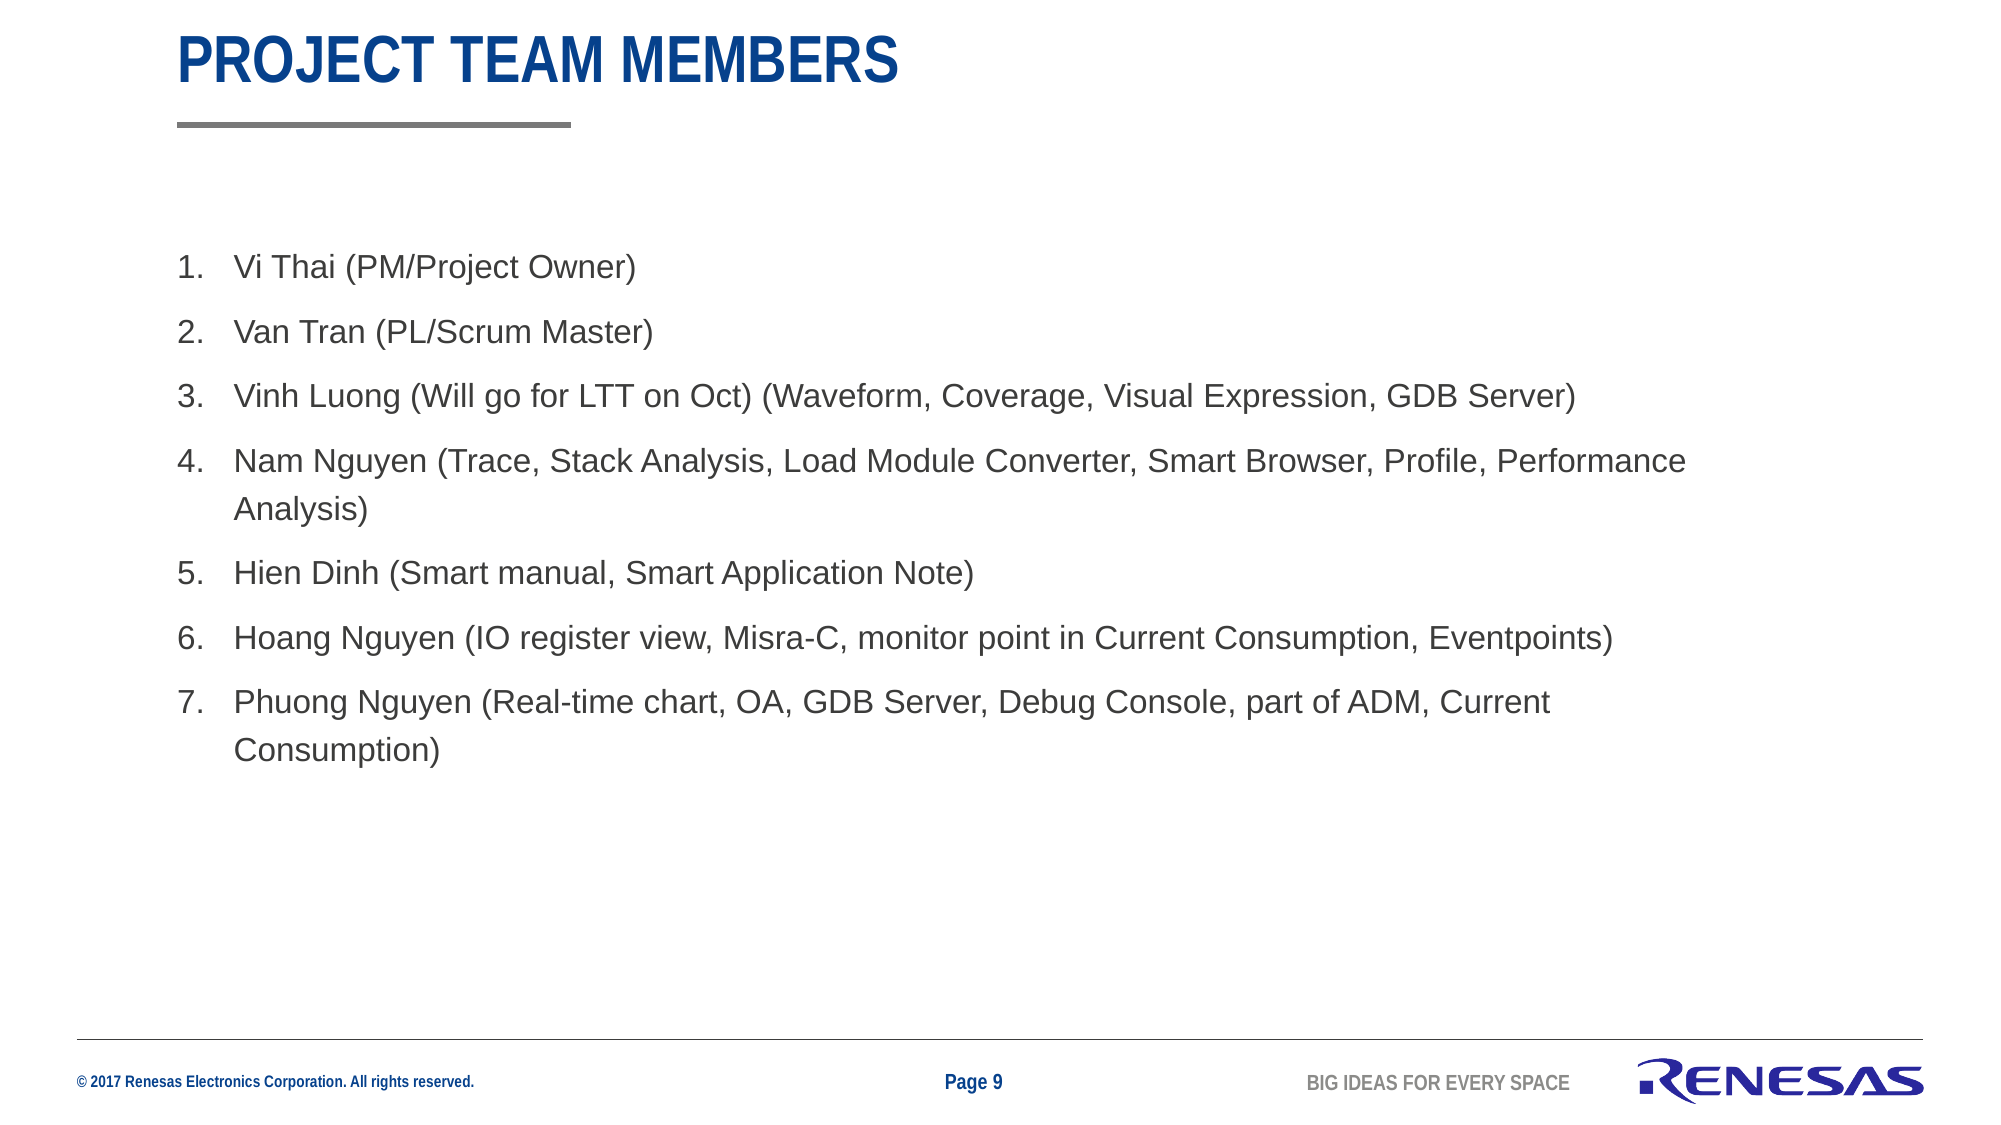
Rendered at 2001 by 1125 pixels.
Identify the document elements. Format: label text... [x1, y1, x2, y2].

slide_number Page 9 [944, 1068, 1056, 1095]
title Project Team Members [177, 24, 1654, 98]
list Vi Thai (PM/Project Owner) Van Tran (PL/Scrum Master) Vinh Luong (Will go for LTT on Oct) (Waveform, Coverage, Visual Expression, GDB Server) Nam Nguyen (Trace, Stack Analysis, Load Module Converter, Smart Browser, Profile, Performance Analysis) Hien Dinh (Smart manual, Smart Application Note) Hoang Nguyen (IO register view, Misra-C, monitor point in Current Consumption, Eventpoints) Phuong Nguyen (Real-time chart, OA, GDB Server, Debug Console, part of ADM, Current Consumption) [177, 237, 1725, 875]
picture [1635, 1056, 1927, 1106]
